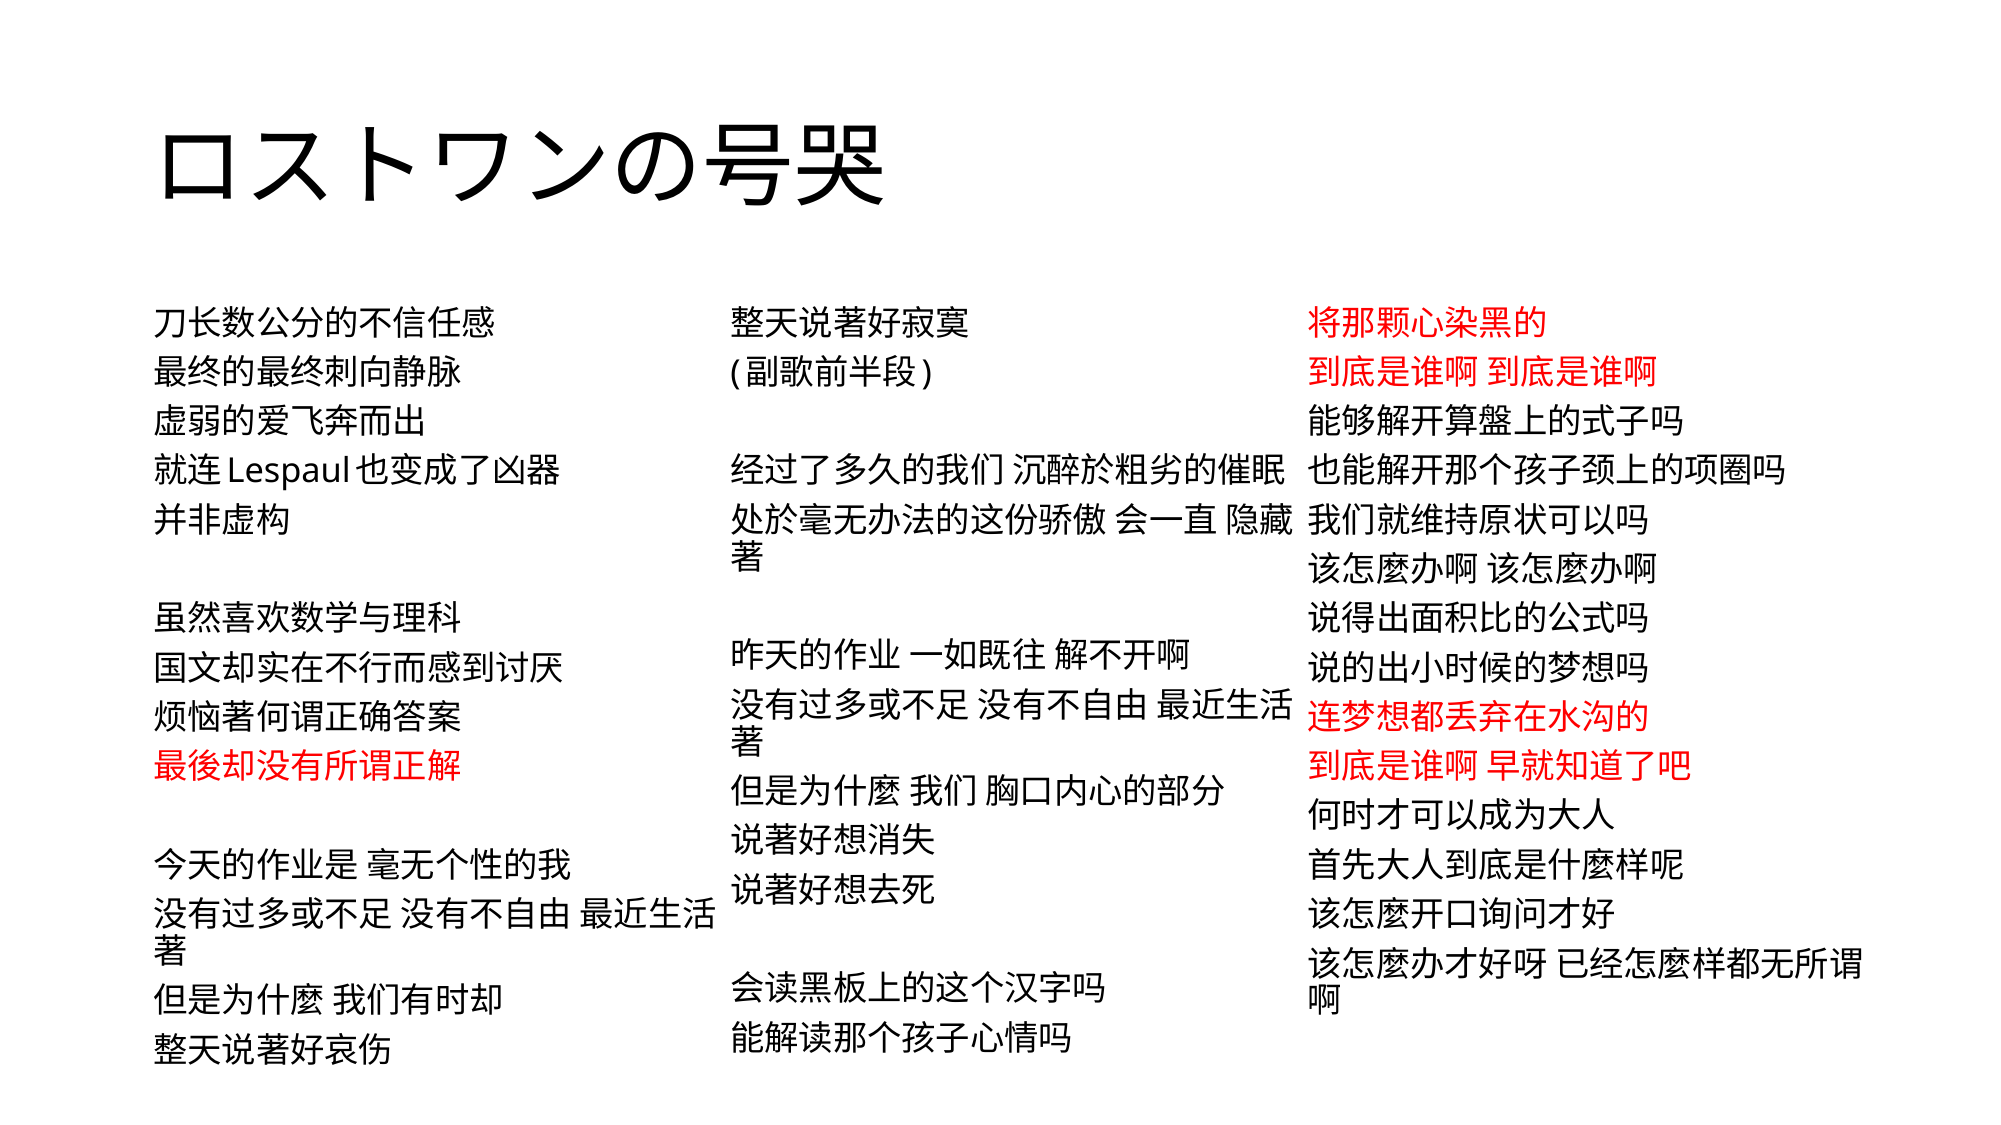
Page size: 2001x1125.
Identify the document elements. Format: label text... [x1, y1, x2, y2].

title ロストワンの号哭 [137, 59, 1863, 278]
list 刀长数公分的不信任感 最终的最终刺向静脉 虚弱的爱飞奔而出 就连Lespaul也变成了凶器 并非虚构 虽然喜欢数学与理科 国文却实在不行而感到讨厌 烦恼著何谓正确答案 最後却没有所谓正解 今天的作业是 毫无个性的我 没有过多或不足 没有不自由 最近生活著 但是为什麼 我们有时却 整天说著好哀伤 整天说著好寂寞 (副歌前半段) 经过了多久的我们 沉醉於粗劣的催眠 处於毫无办法的这份骄傲 会一直 隐藏著 昨天的作业 一如既往 解不开啊 没有过多或不足 没有不自由 最近生活著 但是为什麼 我们 胸口内心的部分 说著好想消失 说著好想去死 会读黑板上的这个汉字吗 能解读那个孩子心情吗 将那颗心染黑的 到底是谁啊 到底是谁啊 能够解开算盤上的式子吗 也能解开那个孩子颈上的项圈吗 我们就维持原状可以吗 该怎麼办啊 该怎麼办啊 说得出面积比的公式吗 说的出小时候的梦想吗 连梦想都丢弃在水沟的 到底是谁啊 早就知道了吧 何时才可以成为大人 首先大人到底是什麼样呢 该怎麼开口询问才好 该怎麼办才好呀 已经怎麼样都无所谓啊 [138, 297, 1900, 1079]
